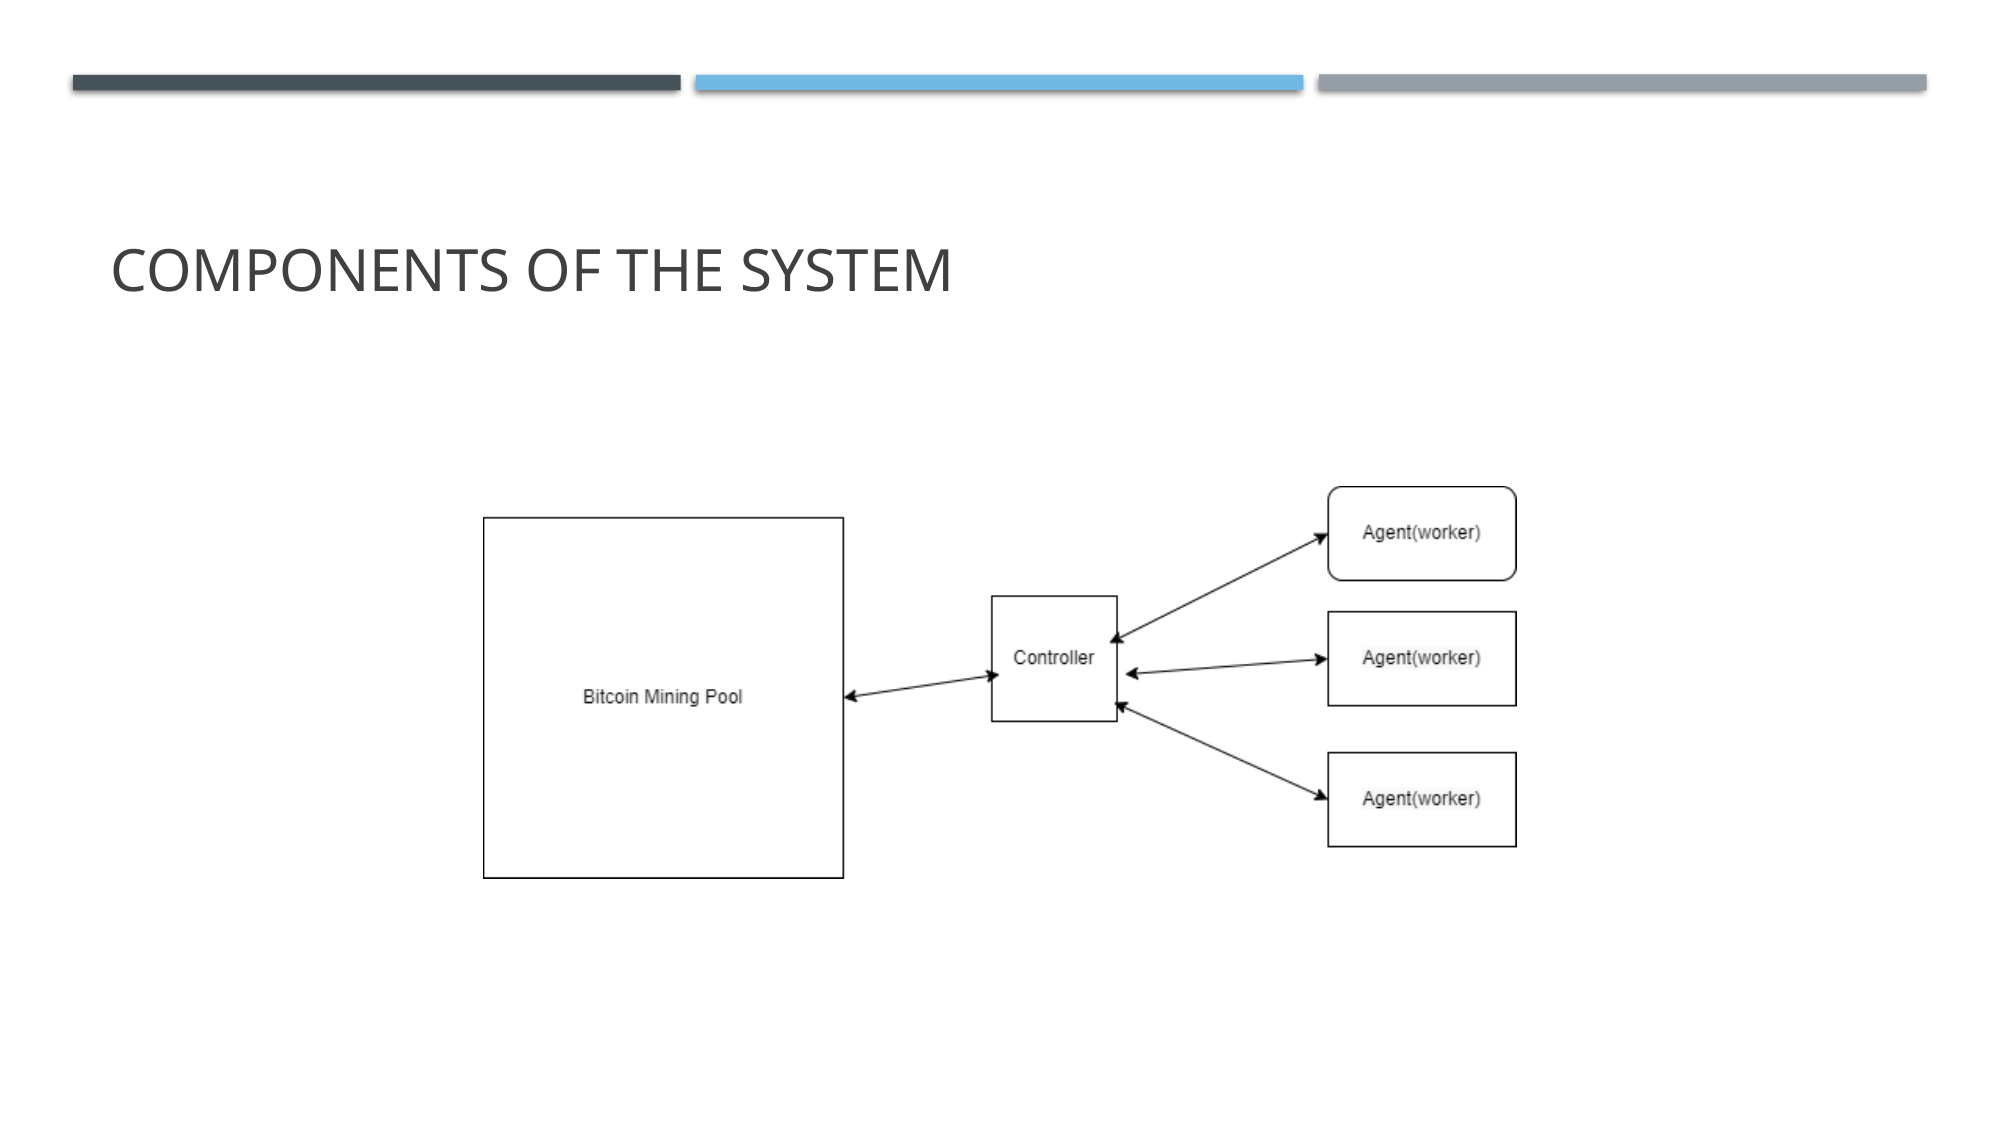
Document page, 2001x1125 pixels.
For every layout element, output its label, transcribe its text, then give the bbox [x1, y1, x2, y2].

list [483, 485, 1517, 879]
title Components of the system [95, 115, 1905, 311]
